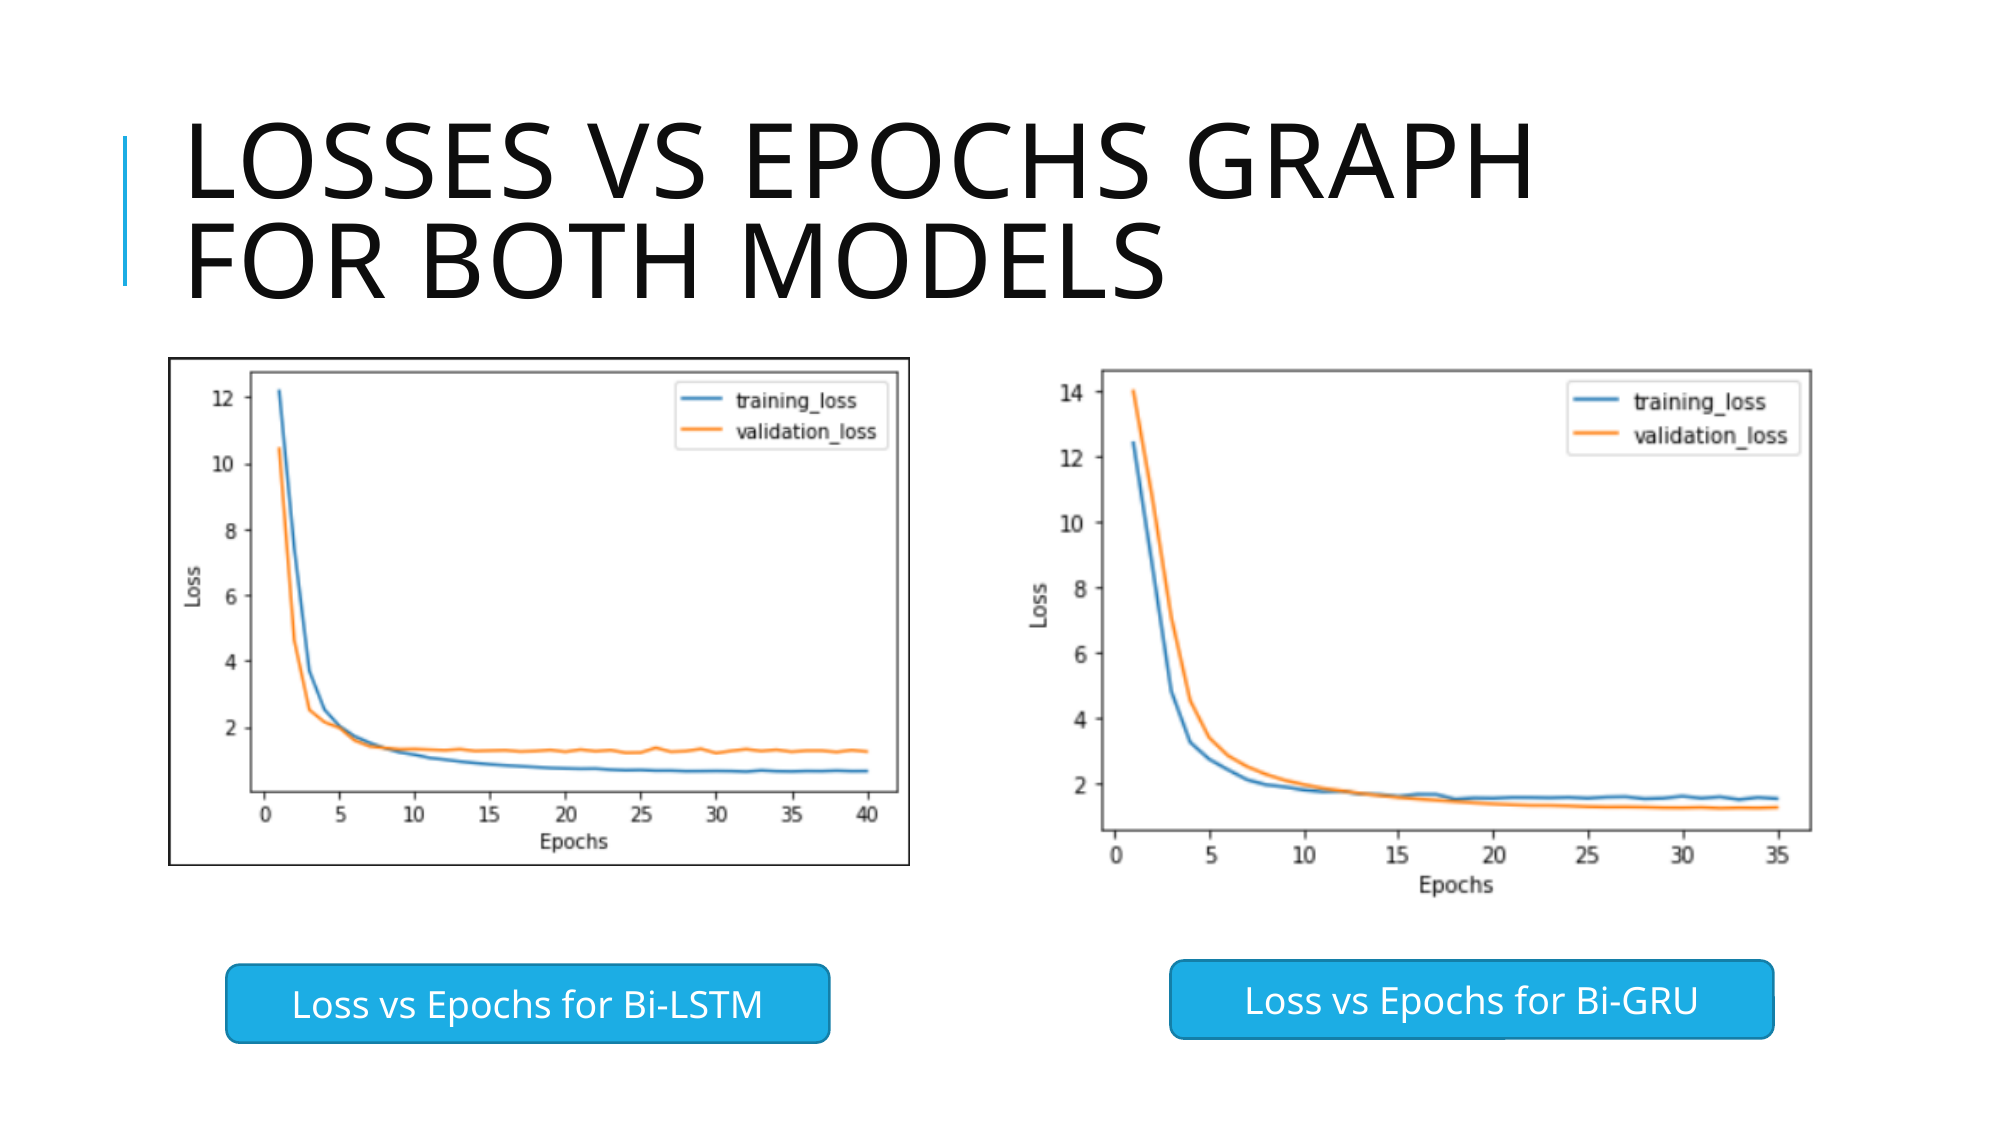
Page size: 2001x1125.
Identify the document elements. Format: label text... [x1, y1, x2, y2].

picture [1026, 357, 1833, 909]
text_box Loss vs Epochs for Bi-GRU [1169, 959, 1775, 1040]
title Losses vs epochs graph for both models [168, 96, 1763, 342]
text_box Loss vs Epochs for Bi-LSTM [225, 963, 831, 1044]
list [167, 357, 910, 867]
